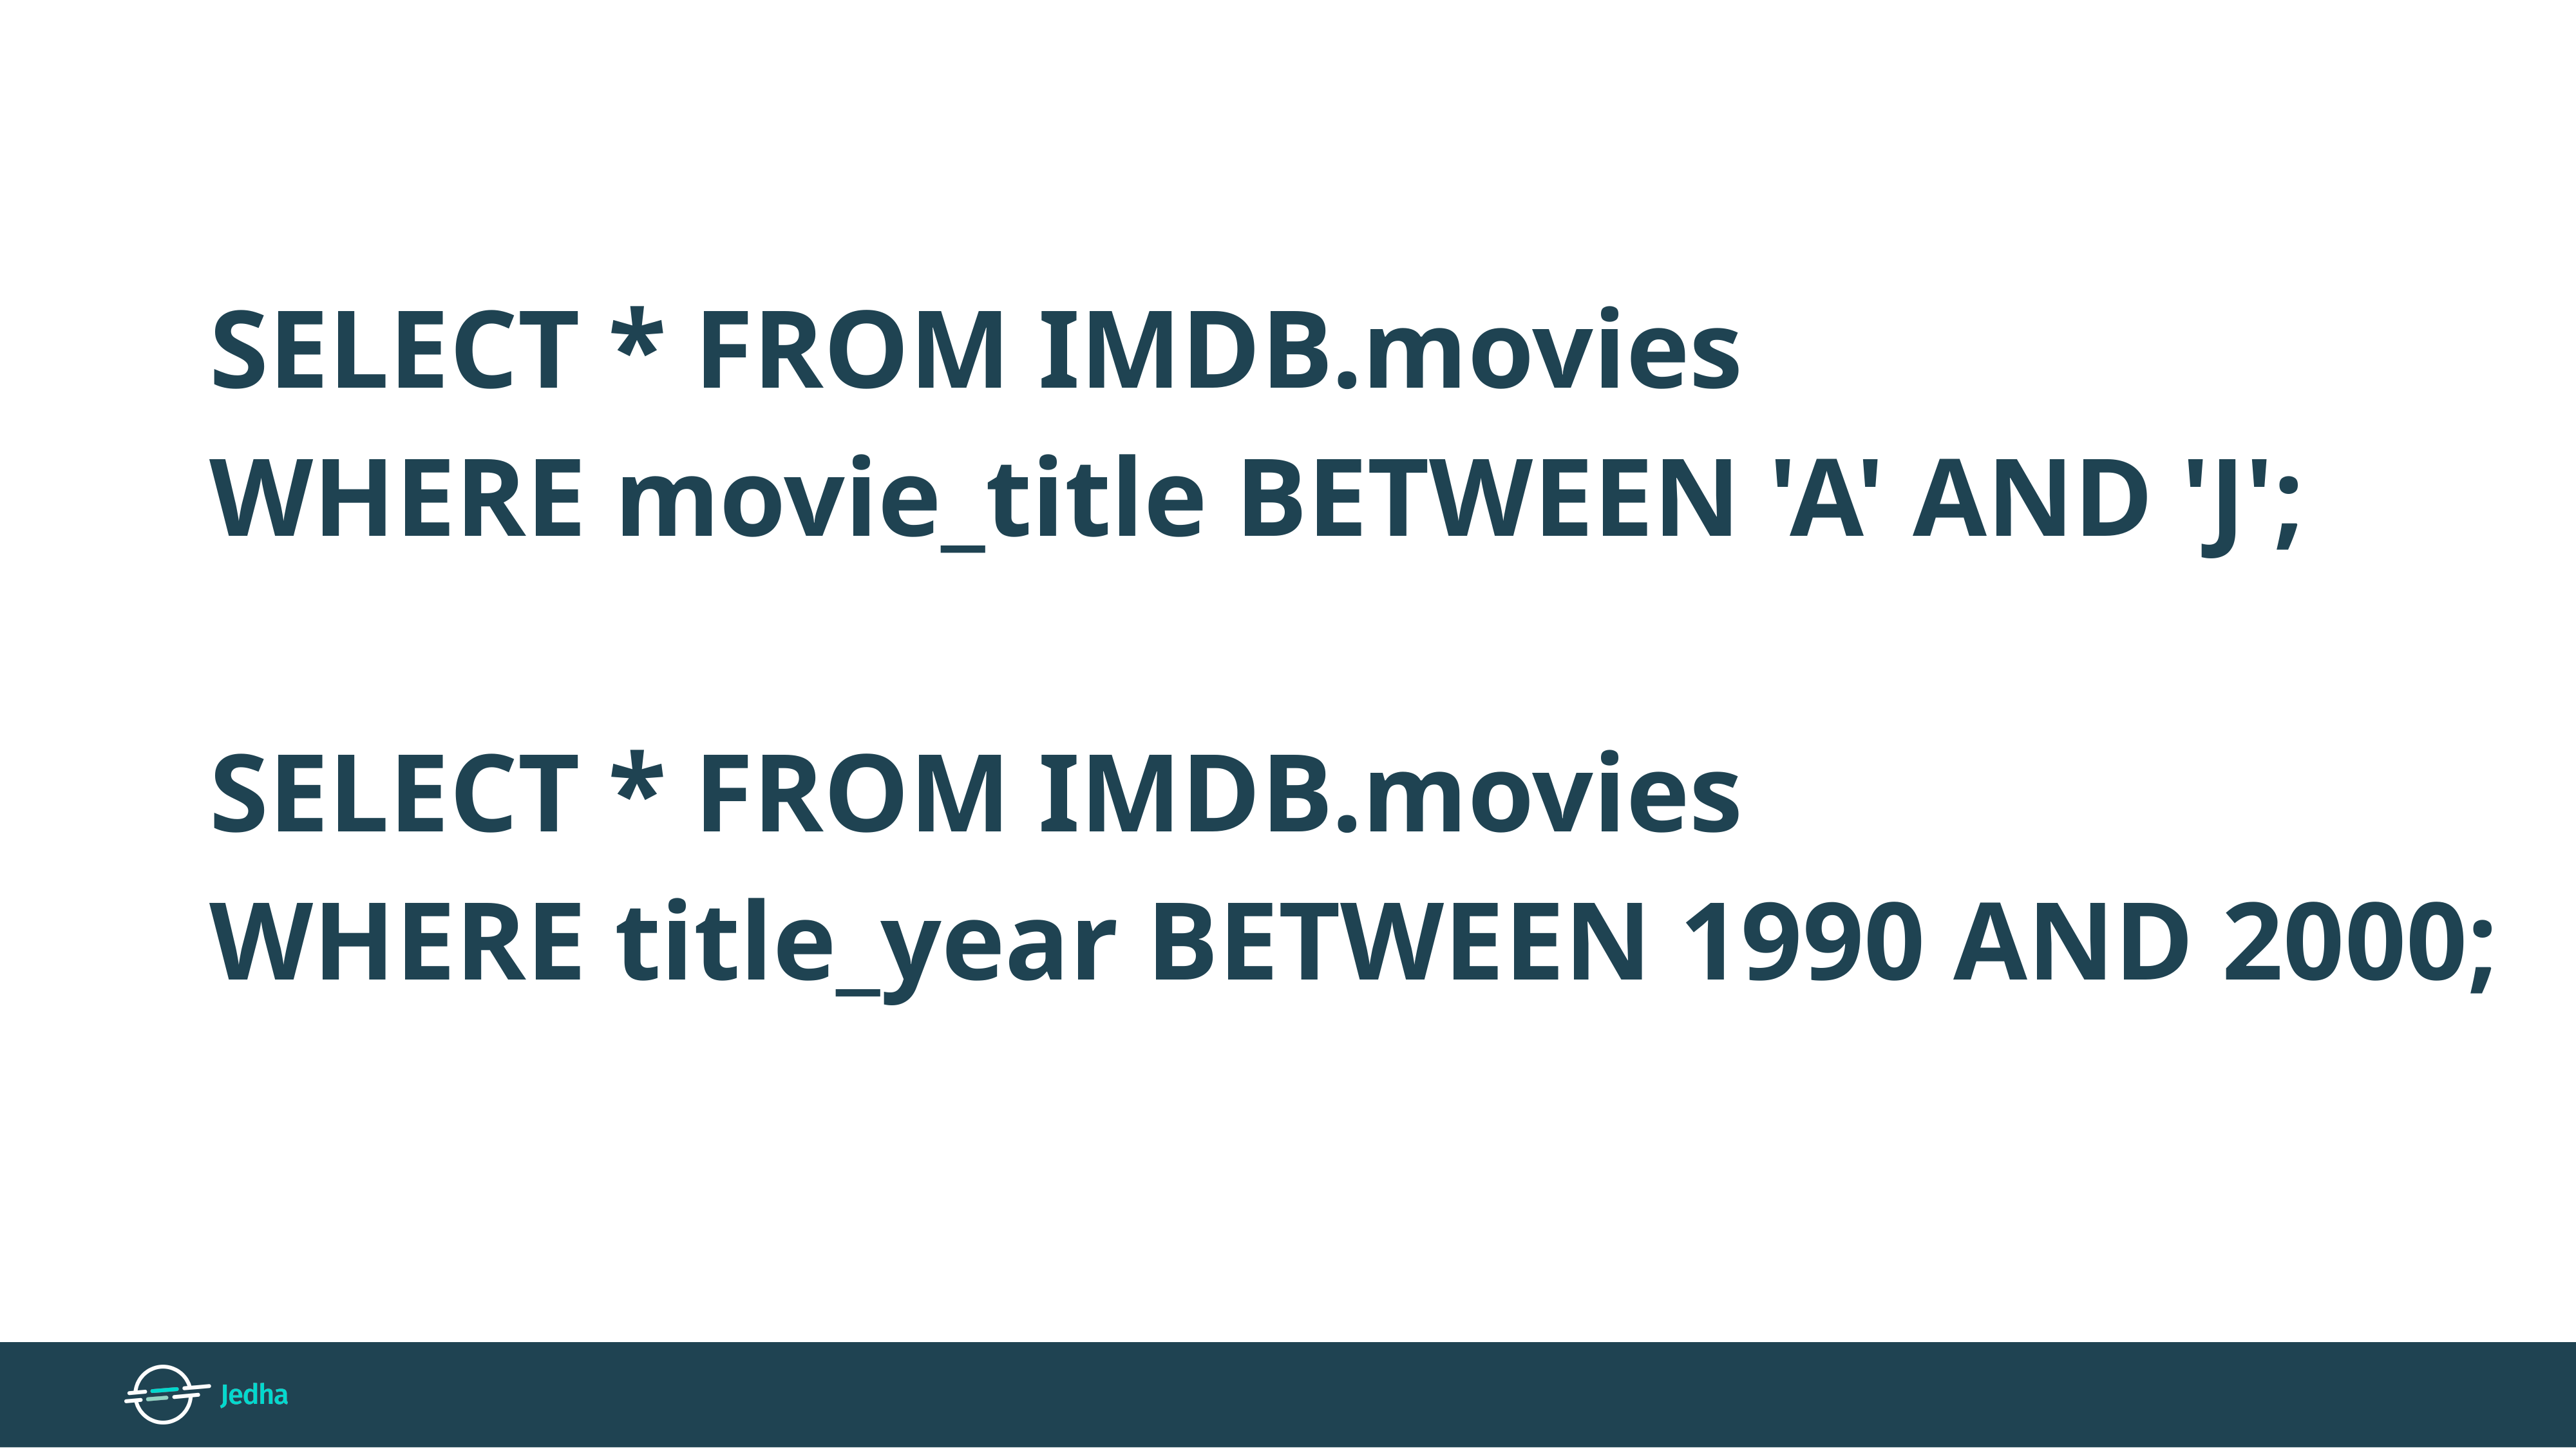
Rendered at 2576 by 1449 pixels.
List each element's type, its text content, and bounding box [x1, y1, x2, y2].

picture [124, 1365, 288, 1425]
text_box [0, 1342, 2576, 1448]
title SELECT * FROM IMDB.movies WHERE movie_title BETWEEN 'A' AND 'J'; SELECT * FROM IMDB.movies WHERE title_year BETWEEN 1990 AND 2000; [184, 235, 2532, 386]
